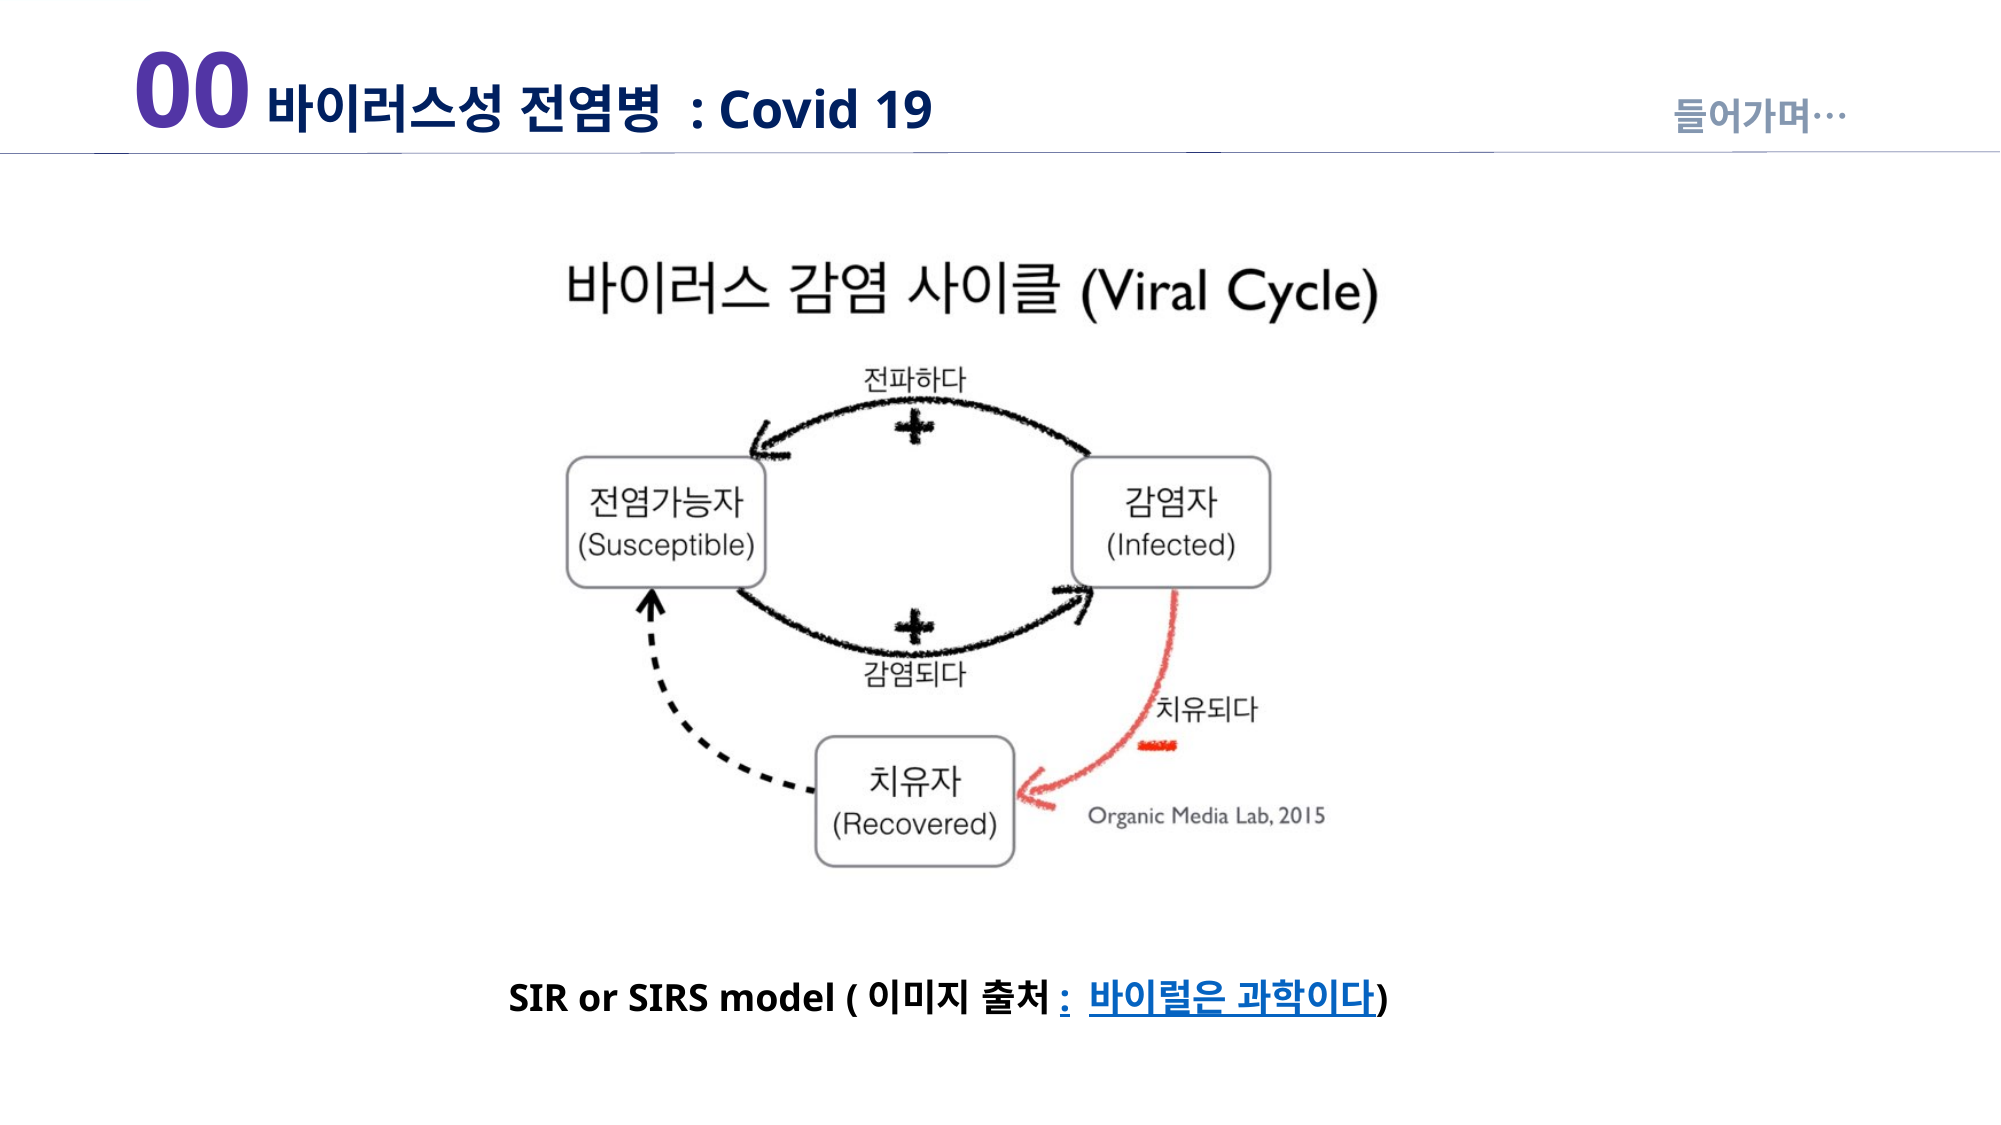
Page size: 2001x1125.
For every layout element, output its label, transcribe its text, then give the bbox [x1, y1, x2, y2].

text_box SIR or SIRS model (이미지 출처: 바이럴은 과학이다) [493, 966, 1415, 1036]
picture [404, 199, 1505, 921]
text_box 00 [103, 16, 268, 153]
text_box 바이러스성 전염병 : Covid 19 [251, 68, 1319, 147]
text_box 들어가며… [1395, 85, 1864, 145]
